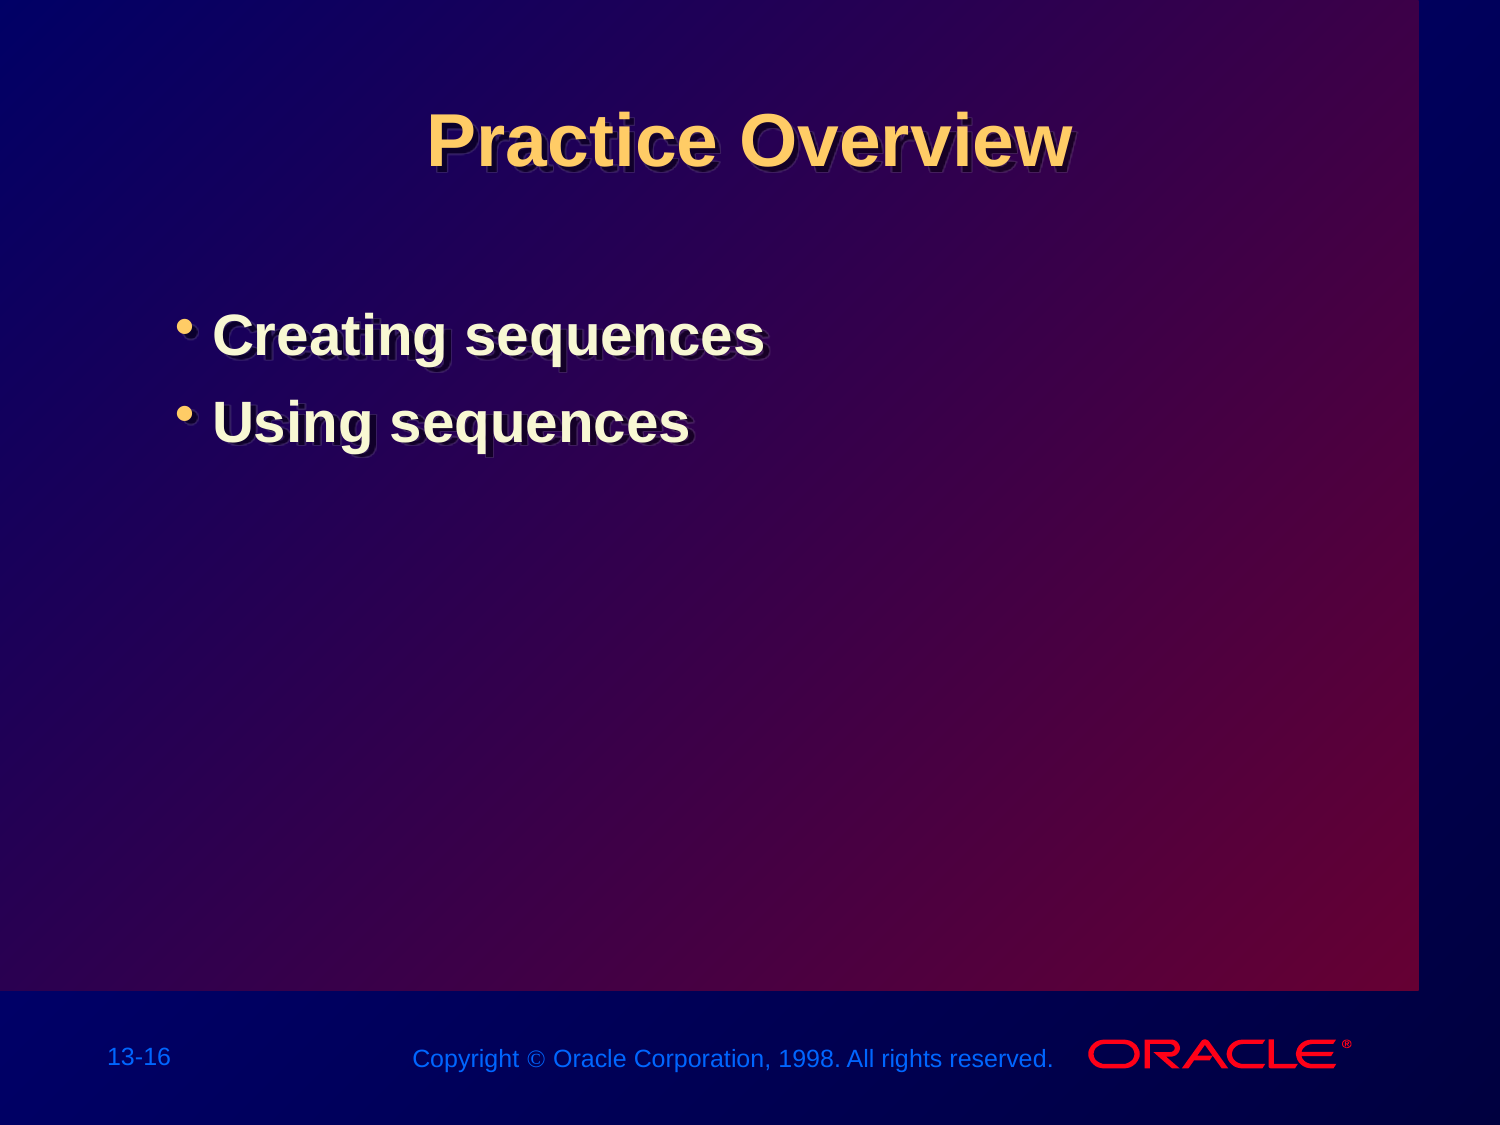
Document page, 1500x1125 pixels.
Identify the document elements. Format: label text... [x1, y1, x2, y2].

title Practice Overview [151, 83, 1349, 229]
list Creating sequences Using sequences [140, 294, 1353, 469]
